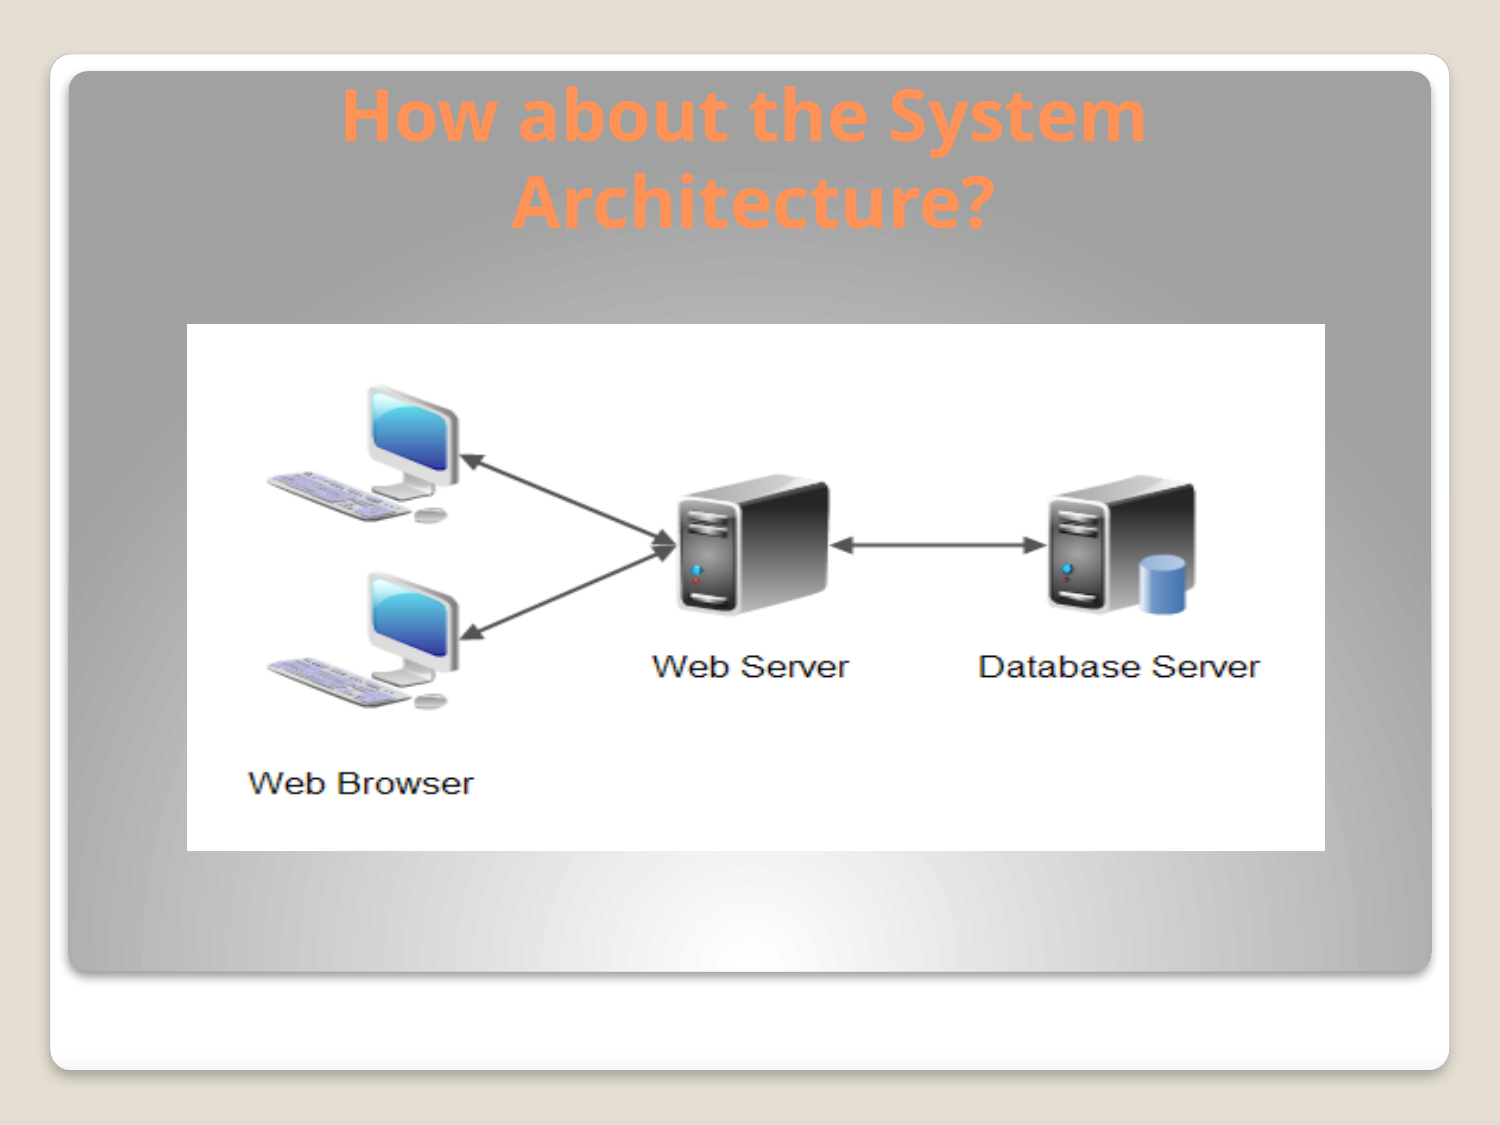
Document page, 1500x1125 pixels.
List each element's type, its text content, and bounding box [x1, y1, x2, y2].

title How about the System Architecture? [82, 62, 1425, 250]
picture [187, 324, 1326, 851]
